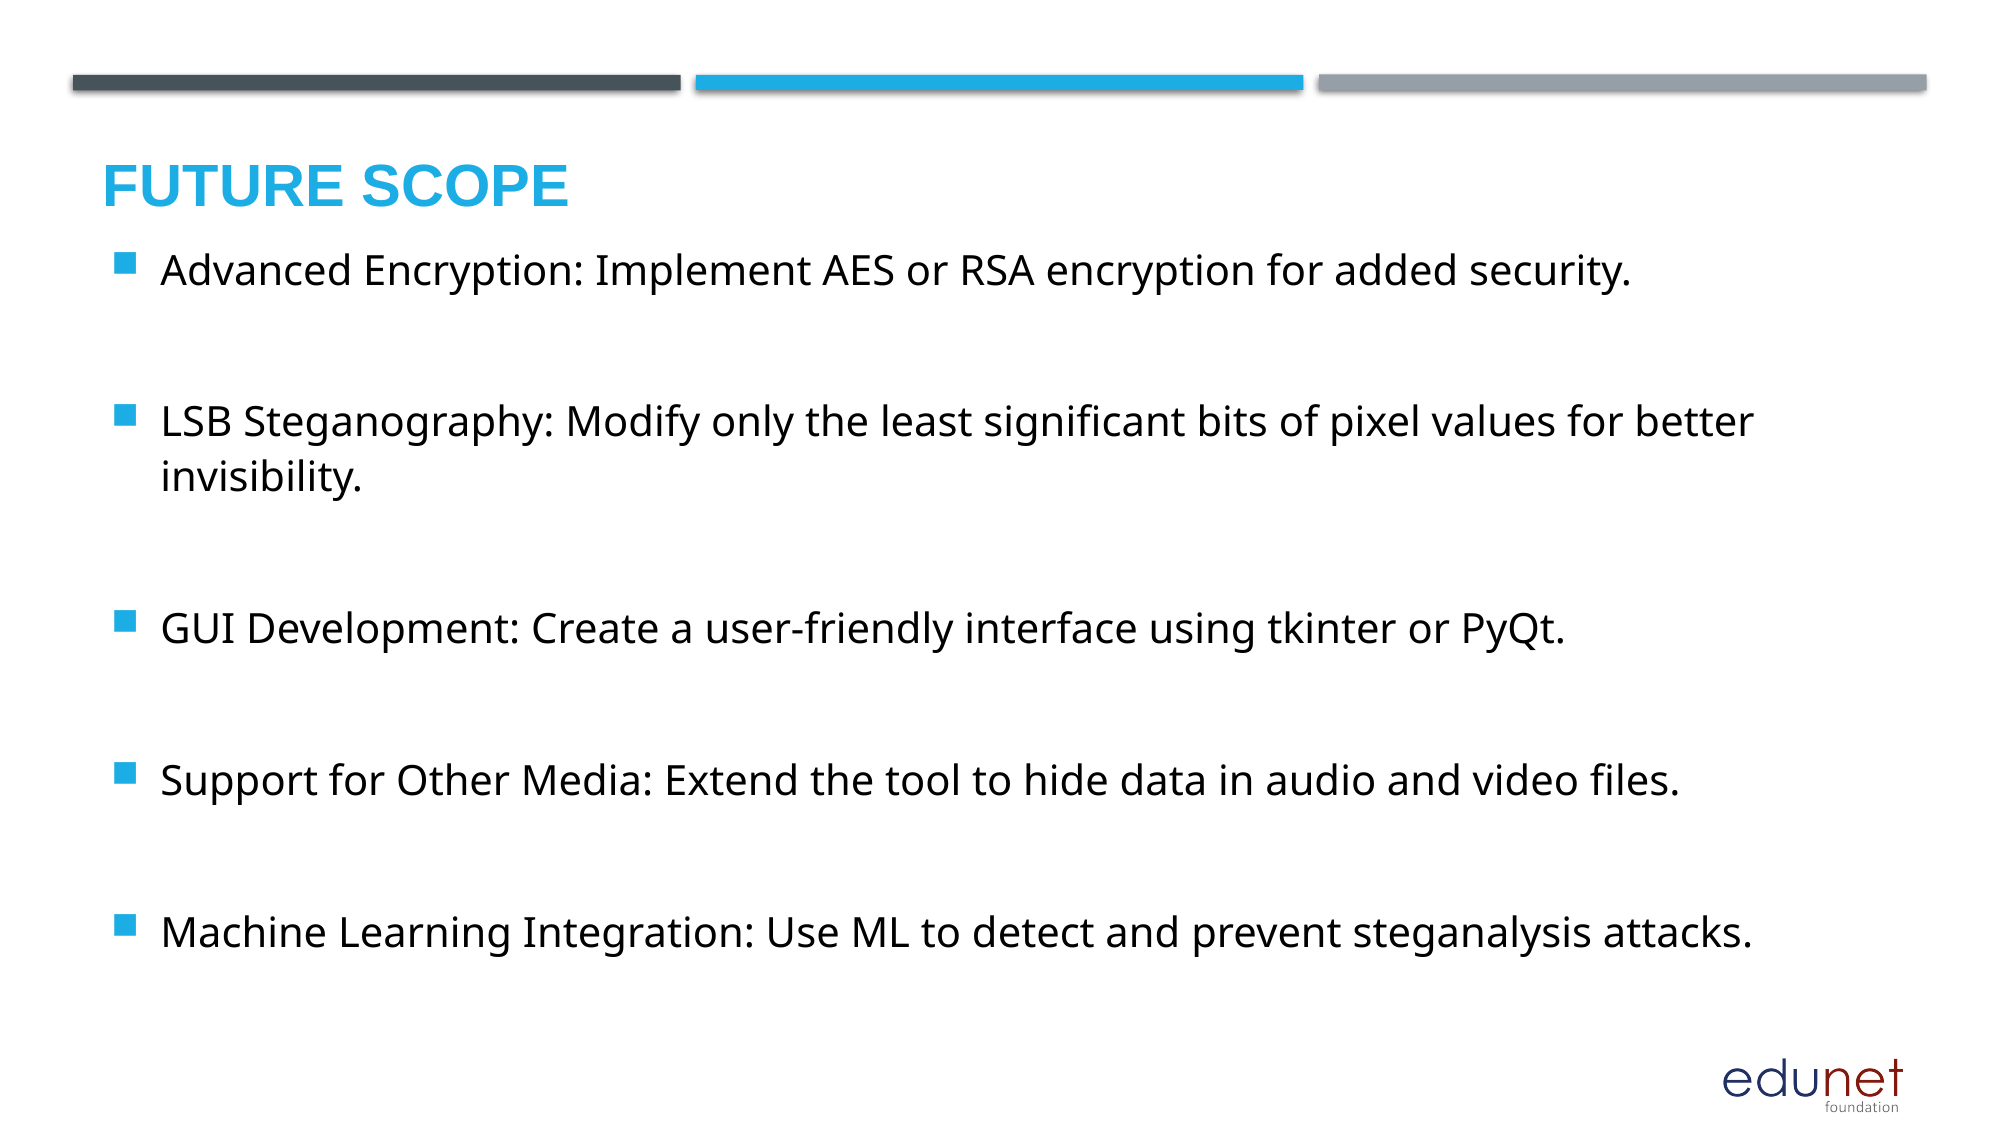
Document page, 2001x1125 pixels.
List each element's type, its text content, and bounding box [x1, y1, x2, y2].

text_box Future scope [87, 138, 1898, 226]
list Advanced Encryption: Implement AES or RSA encryption for added security. LSB Steganography: Modify only the least significant bits of pixel values for better invisibility. GUI Development: Create a user-friendly interface using tkinter or PyQt. Support for Other Media: Extend the tool to hide data in audio and video files. Machine Learning Integration: Use ML to detect and prevent steganalysis attacks. [95, 213, 1905, 981]
picture [1719, 1056, 1905, 1116]
